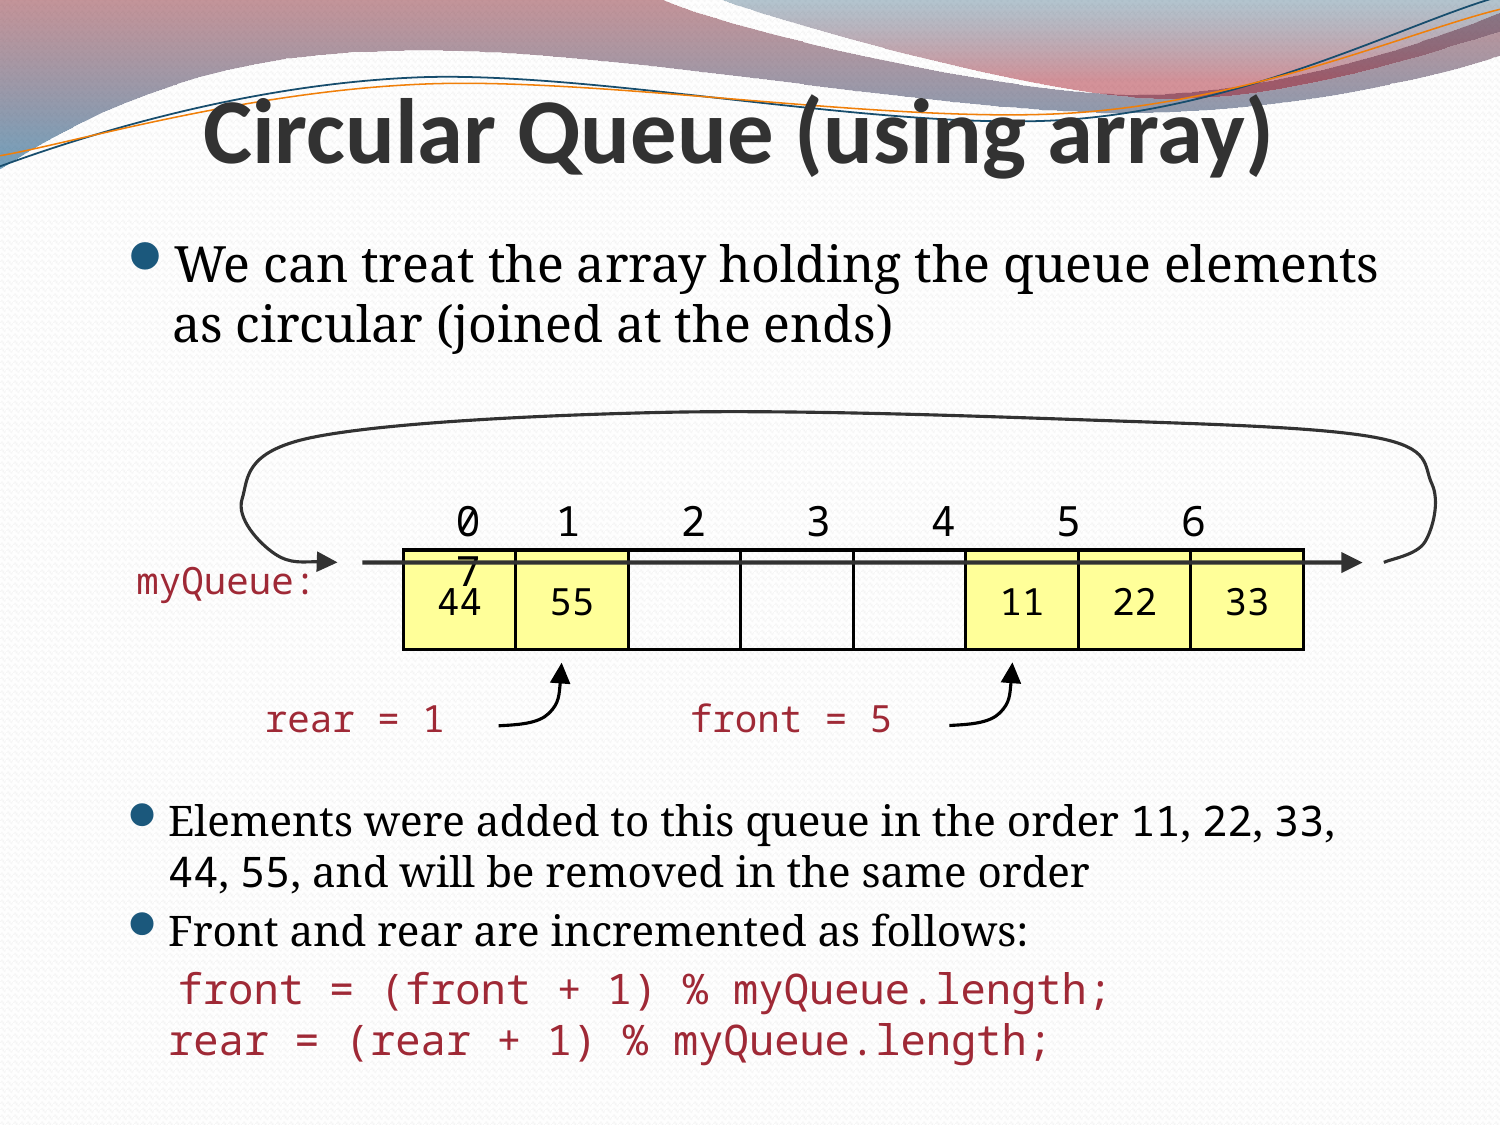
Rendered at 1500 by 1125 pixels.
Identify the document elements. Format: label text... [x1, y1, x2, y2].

title Circular Queue (using array) [99, 62, 1379, 182]
list We can treat the array holding the queue elements as circular (joined at the ends) [112, 224, 1400, 375]
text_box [99, 409, 1441, 764]
list Elements were added to this queue in the order 11, 22, 33, 44, 55, and will be removed in the same order Front and rear are incremented as follows: front = (front + 1) % myQueue.length; rear = (rear + 1) % myQueue.length; [112, 787, 1388, 1075]
